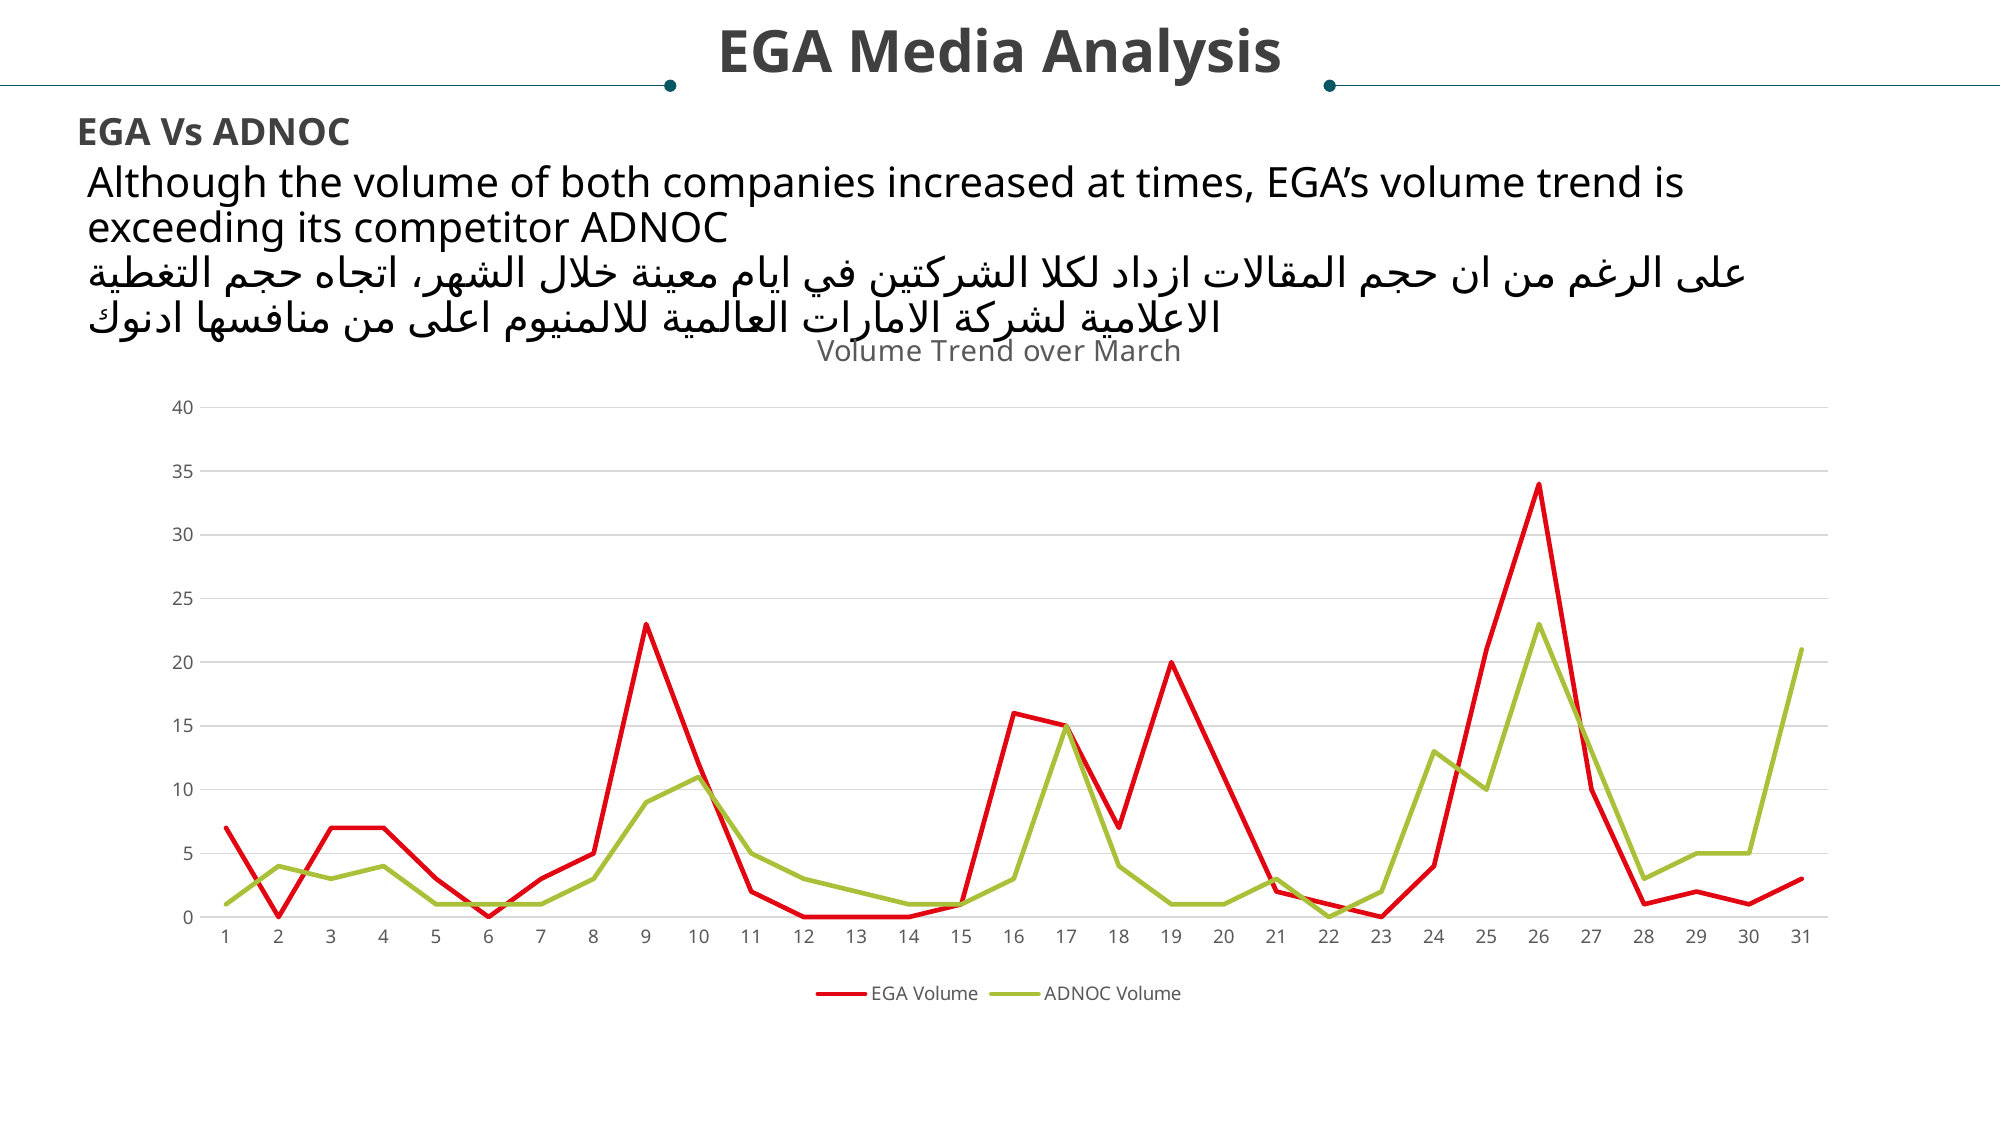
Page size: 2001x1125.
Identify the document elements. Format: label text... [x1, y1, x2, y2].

chart [137, 299, 1863, 1014]
text_box EGA Media Analysis [37, 22, 1963, 86]
title Although the volume of both companies increased at times, EGA’s volume trend is exceeding its competitor ADNOC على الرغم من ان حجم المقالات ازداد لكلا الشركتين في ايام معينة خلال الشهر، اتجاه حجم التغطية الاعلامية لشركة الامارات العالمية للالمنيوم اعلى من منافسها ادنوك [71, 143, 1797, 361]
text_box EGA Vs ADNOC [61, 100, 366, 161]
